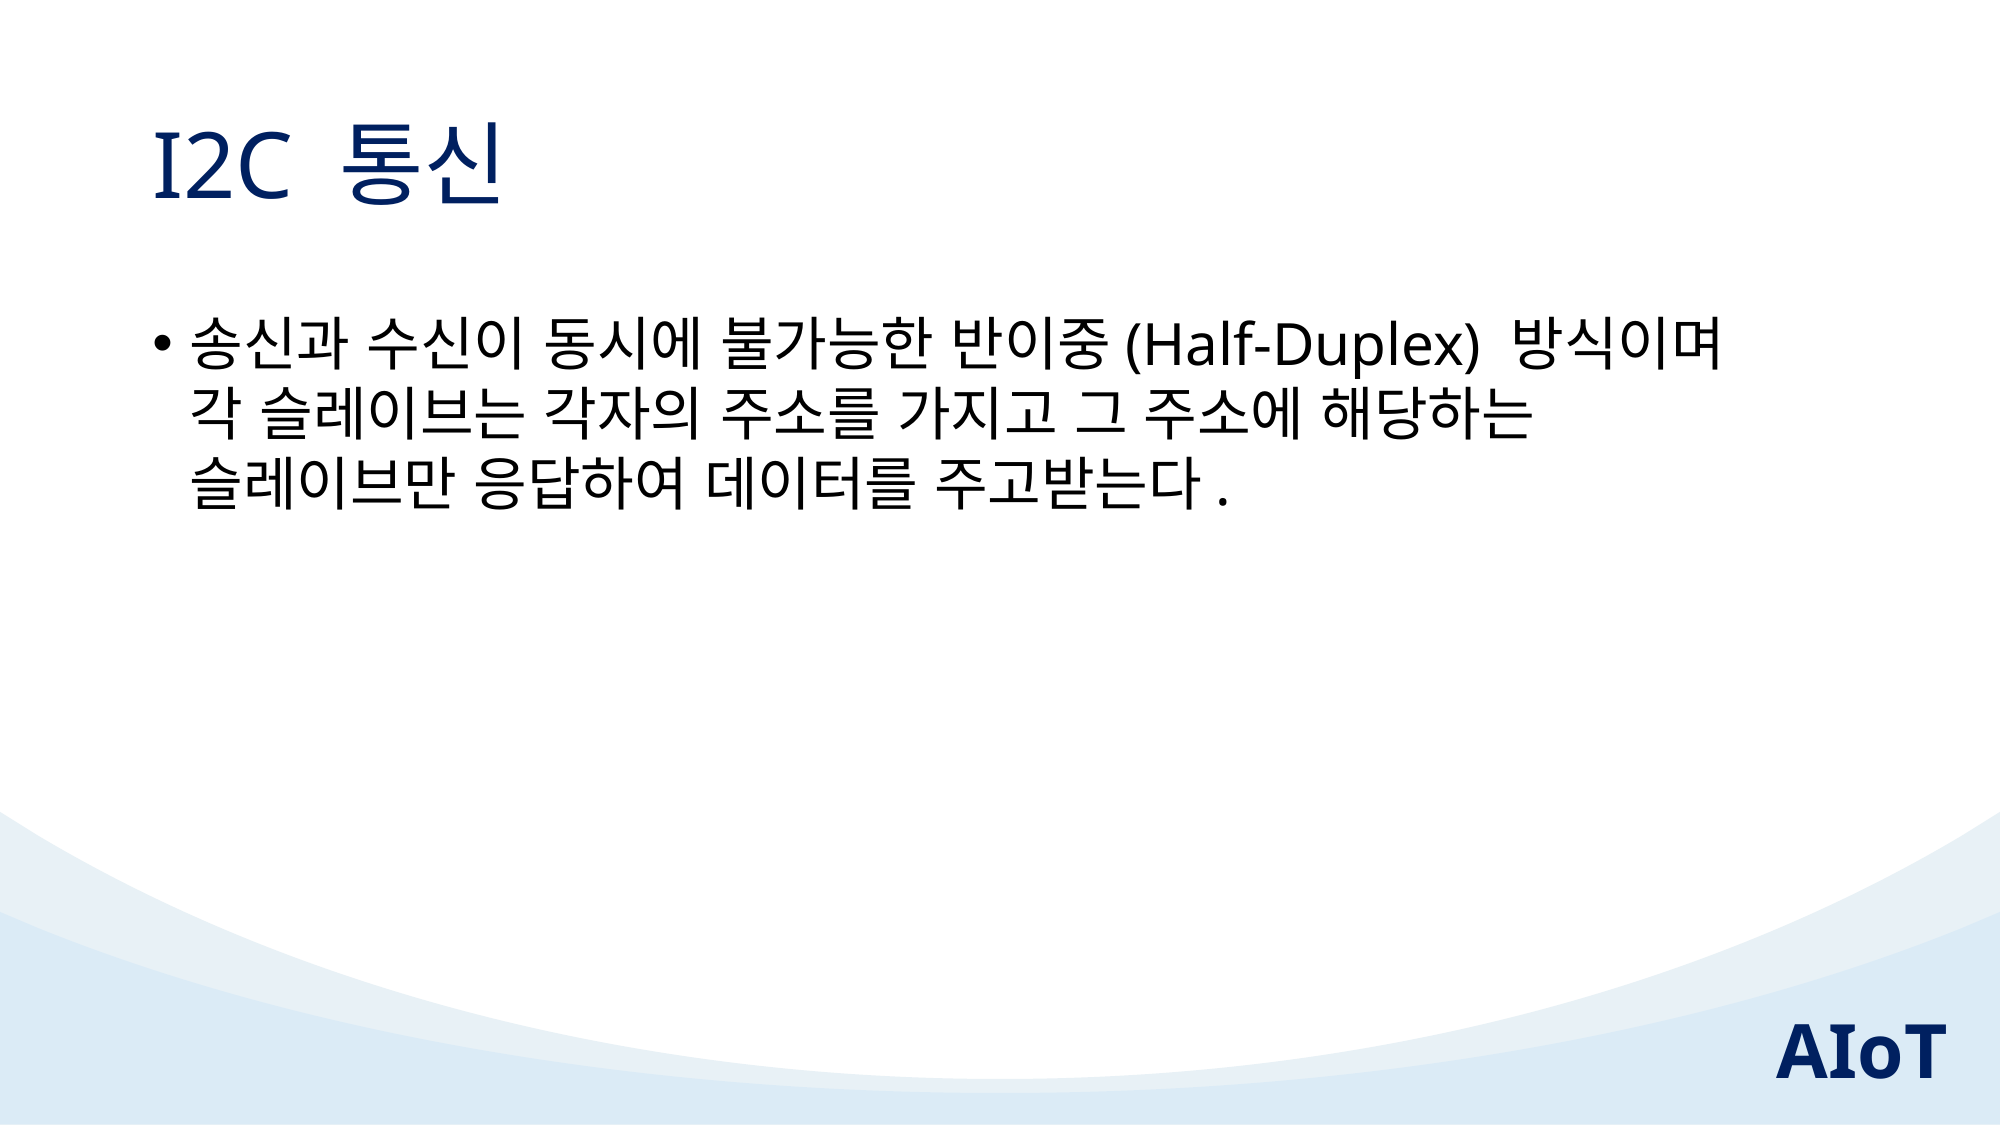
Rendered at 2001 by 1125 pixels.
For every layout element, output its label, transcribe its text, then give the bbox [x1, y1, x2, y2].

title I2C 통신 [137, 59, 1863, 278]
list 송신과 수신이 동시에 불가능한 반이중(Half-Duplex) 방식이며 각 슬레이브는 각자의 주소를 가지고 그 주소에 해당하는 슬레이브만 응답하여 데이터를 주고받는다. [137, 299, 1794, 1014]
